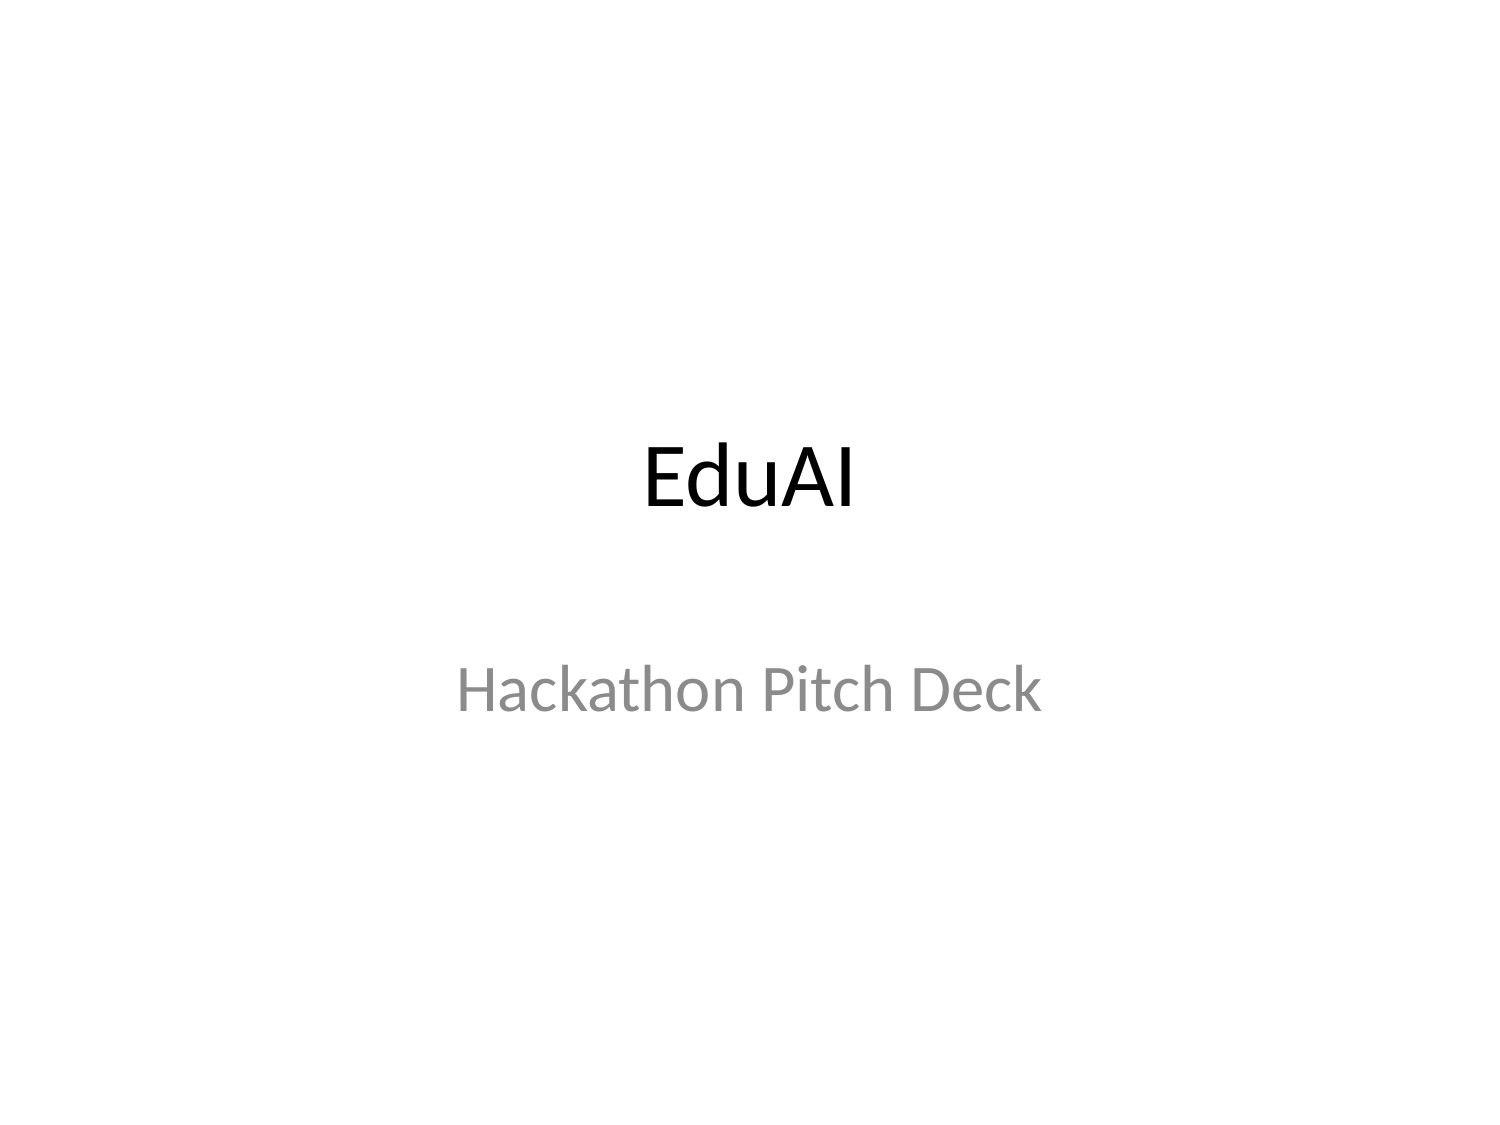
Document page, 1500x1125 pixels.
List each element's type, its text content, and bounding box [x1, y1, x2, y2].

subtitle Hackathon Pitch Deck [225, 637, 1275, 925]
title EduAI [112, 349, 1388, 591]
